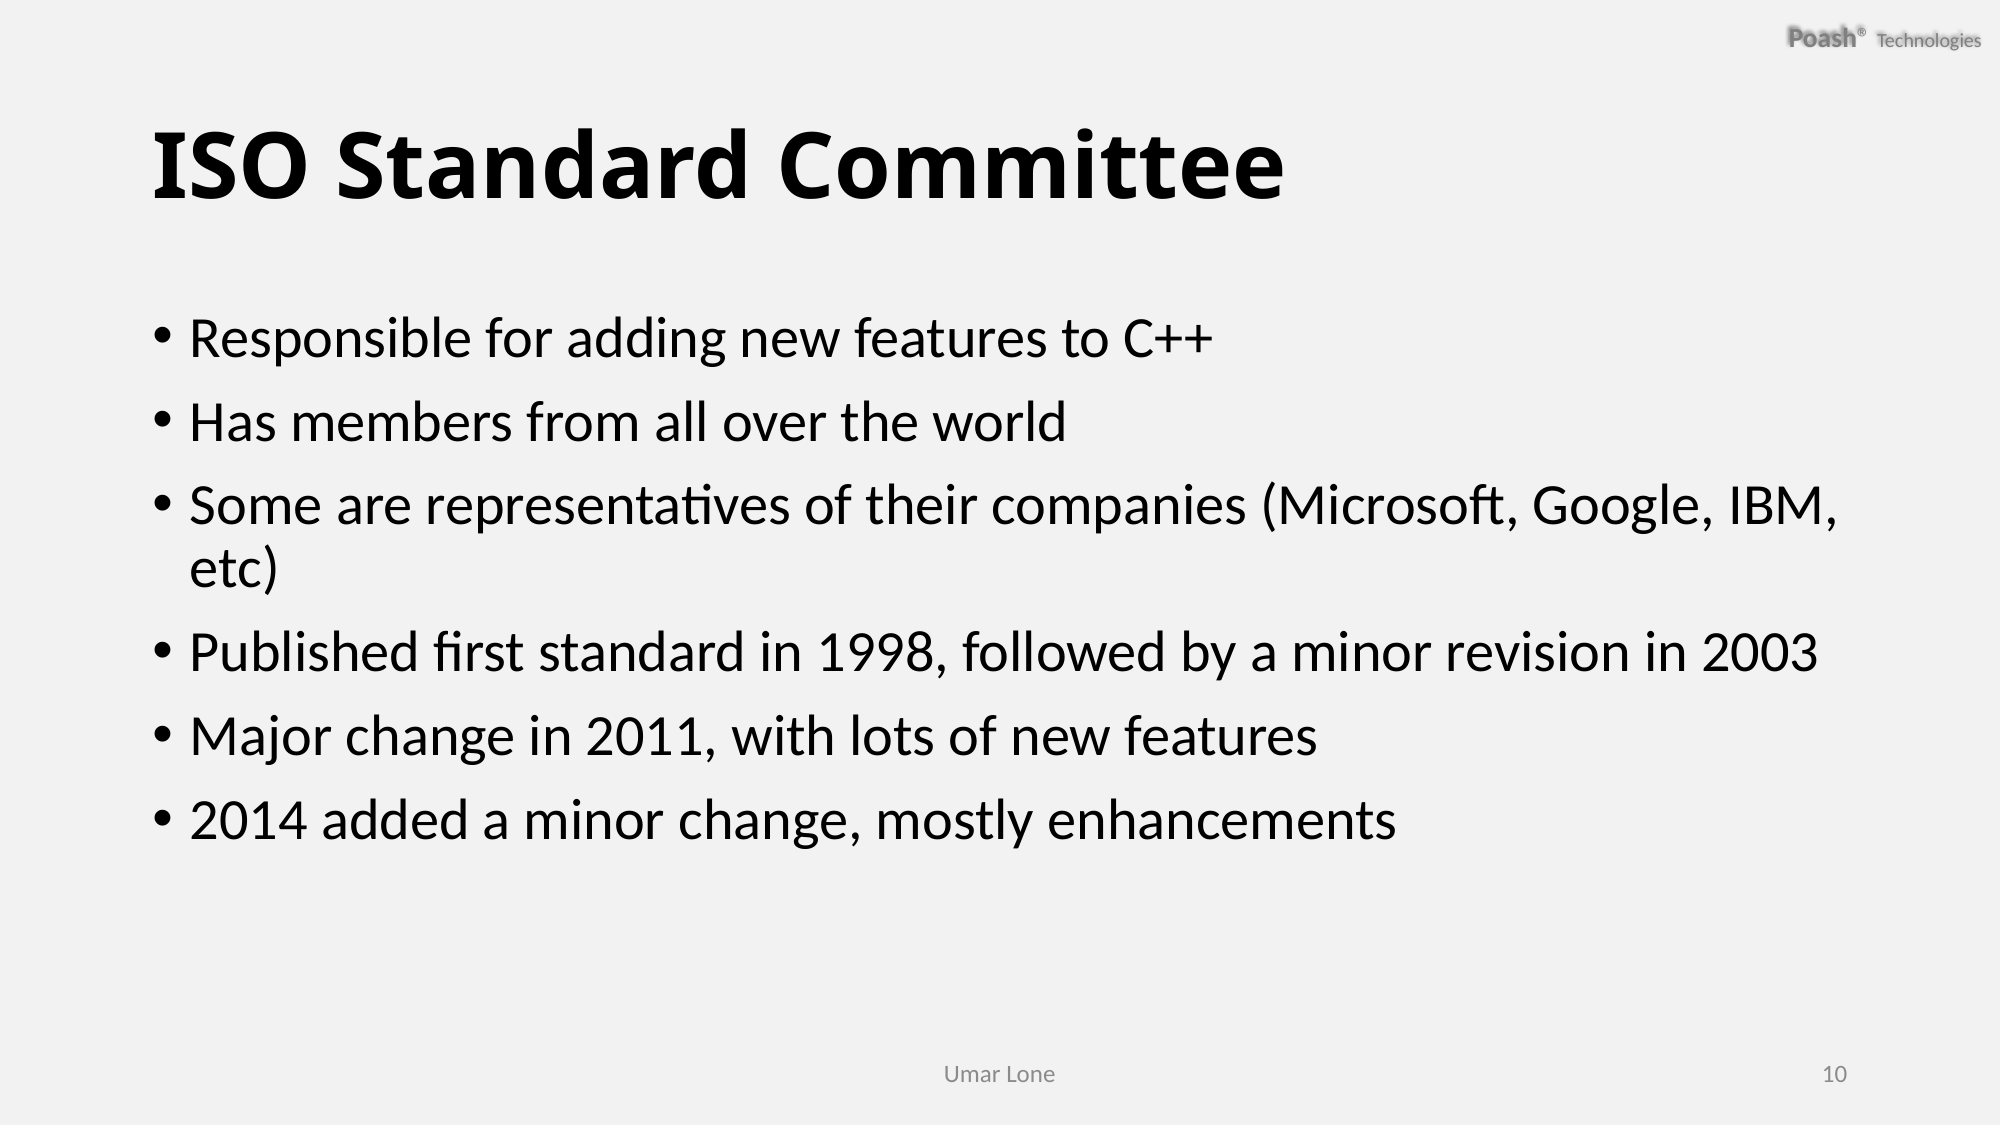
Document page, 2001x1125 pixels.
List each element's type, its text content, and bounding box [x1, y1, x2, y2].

list Responsible for adding new features to C++ Has members from all over the world Some are representatives of their companies (Microsoft, Google, IBM, etc) Published first standard in 1998, followed by a minor revision in 2003 Major change in 2011, with lots of new features 2014 added a minor change, mostly enhancements [137, 299, 1863, 1014]
slide_number 10 [1412, 1042, 1863, 1103]
footer Umar Lone [662, 1042, 1338, 1103]
title ISO Standard Committee [137, 59, 1863, 278]
